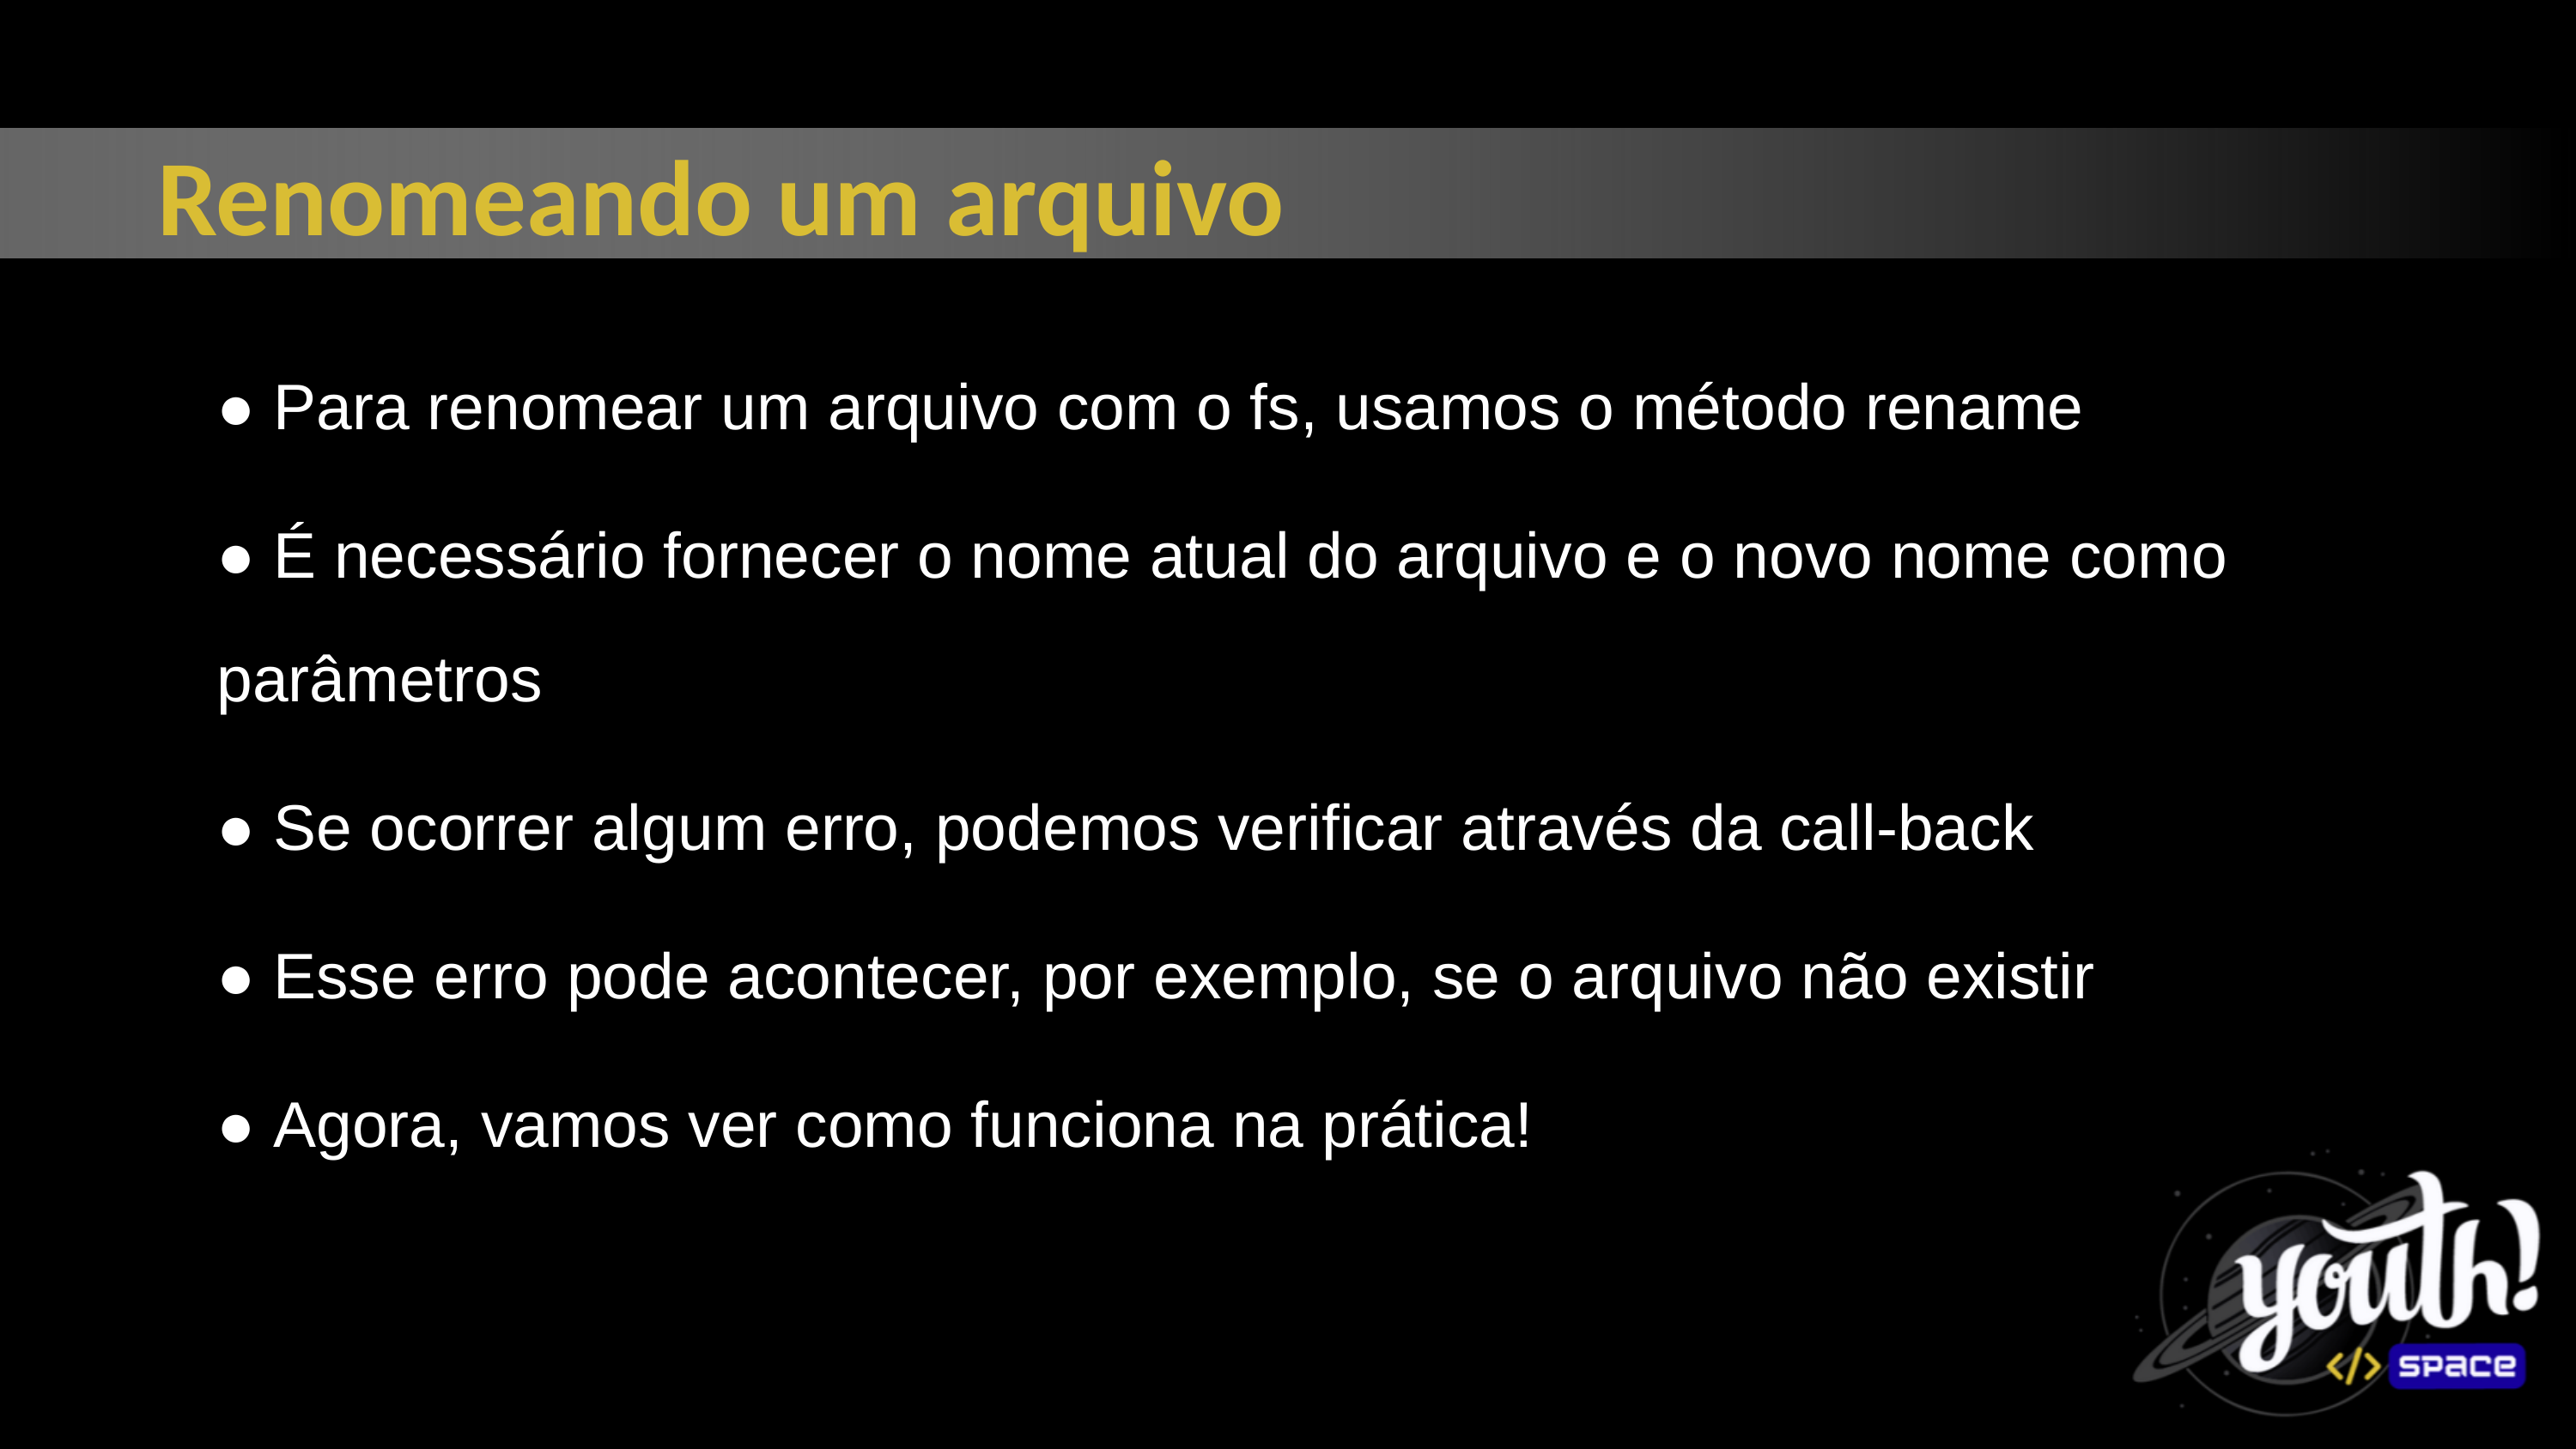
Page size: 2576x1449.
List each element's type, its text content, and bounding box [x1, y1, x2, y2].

picture [0, 0, 2576, 128]
text_box Renomeando um arquivo [157, 115, 2044, 258]
text_box [0, 128, 2576, 258]
text_box ● Para renomear um arquivo com o fs, usamos o método rename ● É necessário fornecer o nome atual do arquivo e o novo nome como parâmetros ● Se ocorrer algum erro, podemos verificar através da call-back ● Esse erro pode acontecer, por exemplo, se o arquivo não existir ● Agora, vamos ver como funciona na prática! [204, 306, 2379, 1173]
picture [0, 258, 2576, 1449]
